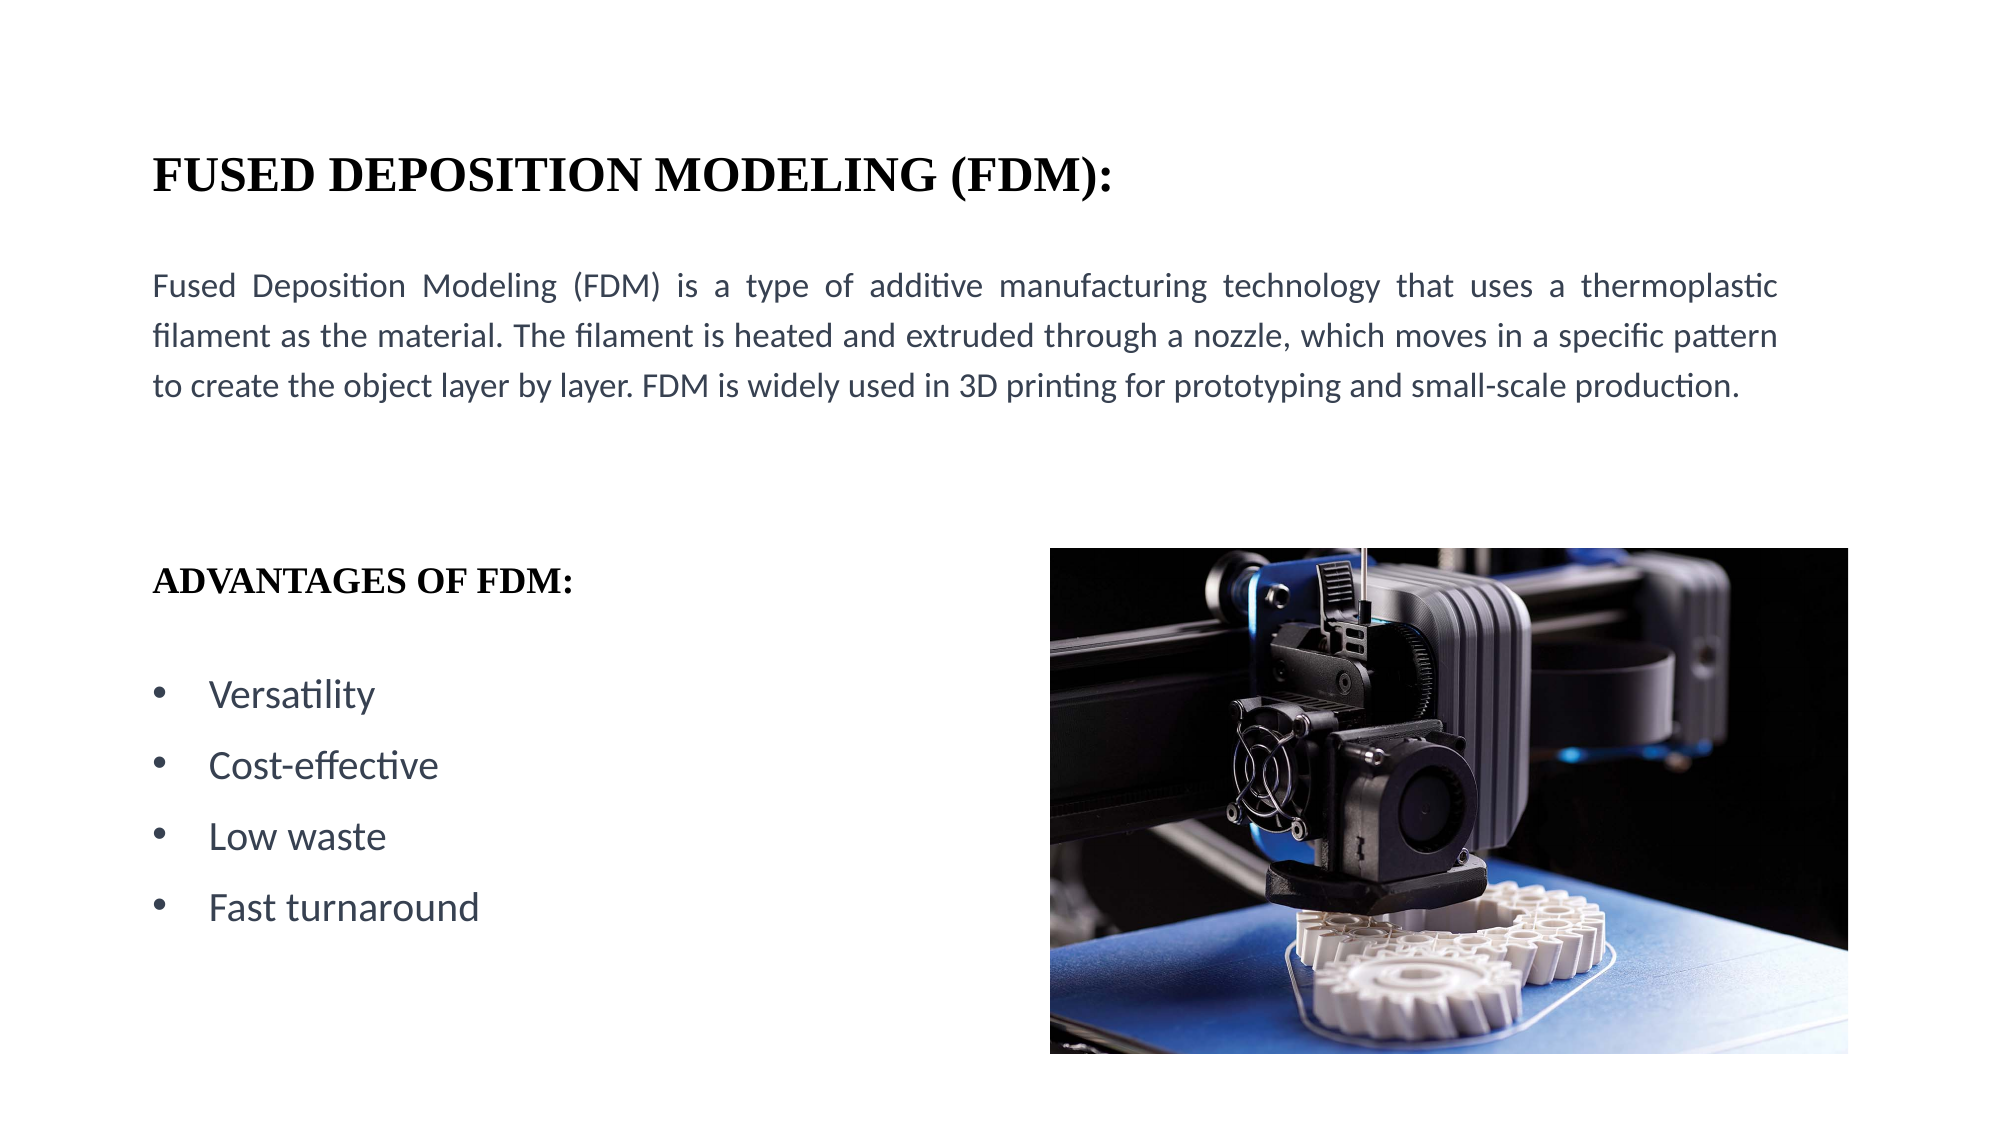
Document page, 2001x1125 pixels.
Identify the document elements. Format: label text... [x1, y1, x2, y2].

picture [1049, 548, 1849, 1054]
text_box ADVANTAGES OF FDM: Versatility Cost-effective Low waste Fast turnaround [137, 548, 936, 982]
title FUSED DEPOSITION MODELING (FDM): [137, 52, 1631, 210]
list Fused Deposition Modeling (FDM) is a type of additive manufacturing technology that uses a thermoplastic filament as the material. The filament is heated and extruded through a nozzle, which moves in a specific pattern to create the object layer by layer. FDM is widely used in 3D printing for prototyping and small-scale production. [137, 246, 1795, 458]
